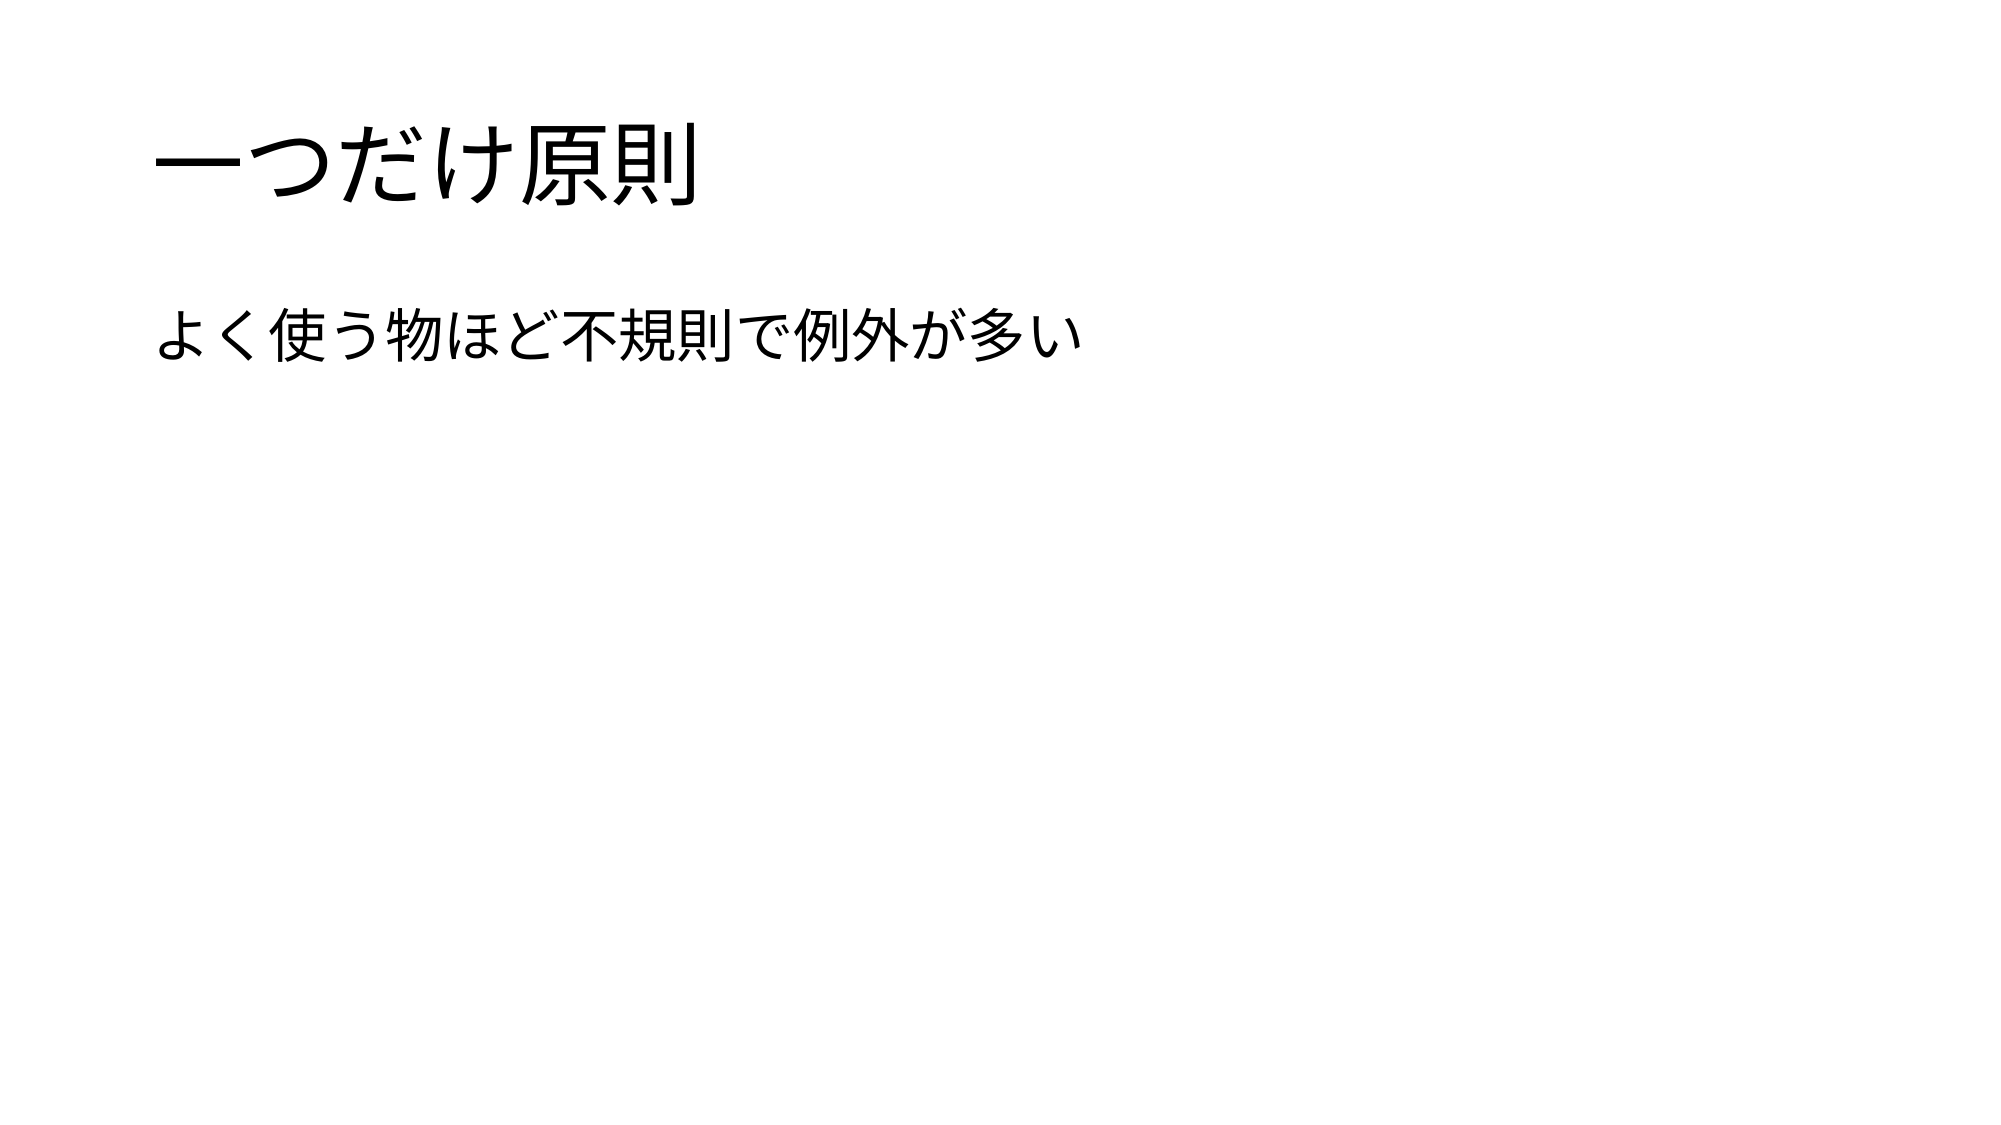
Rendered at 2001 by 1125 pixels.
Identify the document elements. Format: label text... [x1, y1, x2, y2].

title 一つだけ原則 [137, 59, 1863, 278]
list よく使う物ほど不規則で例外が多い [137, 299, 1863, 1014]
